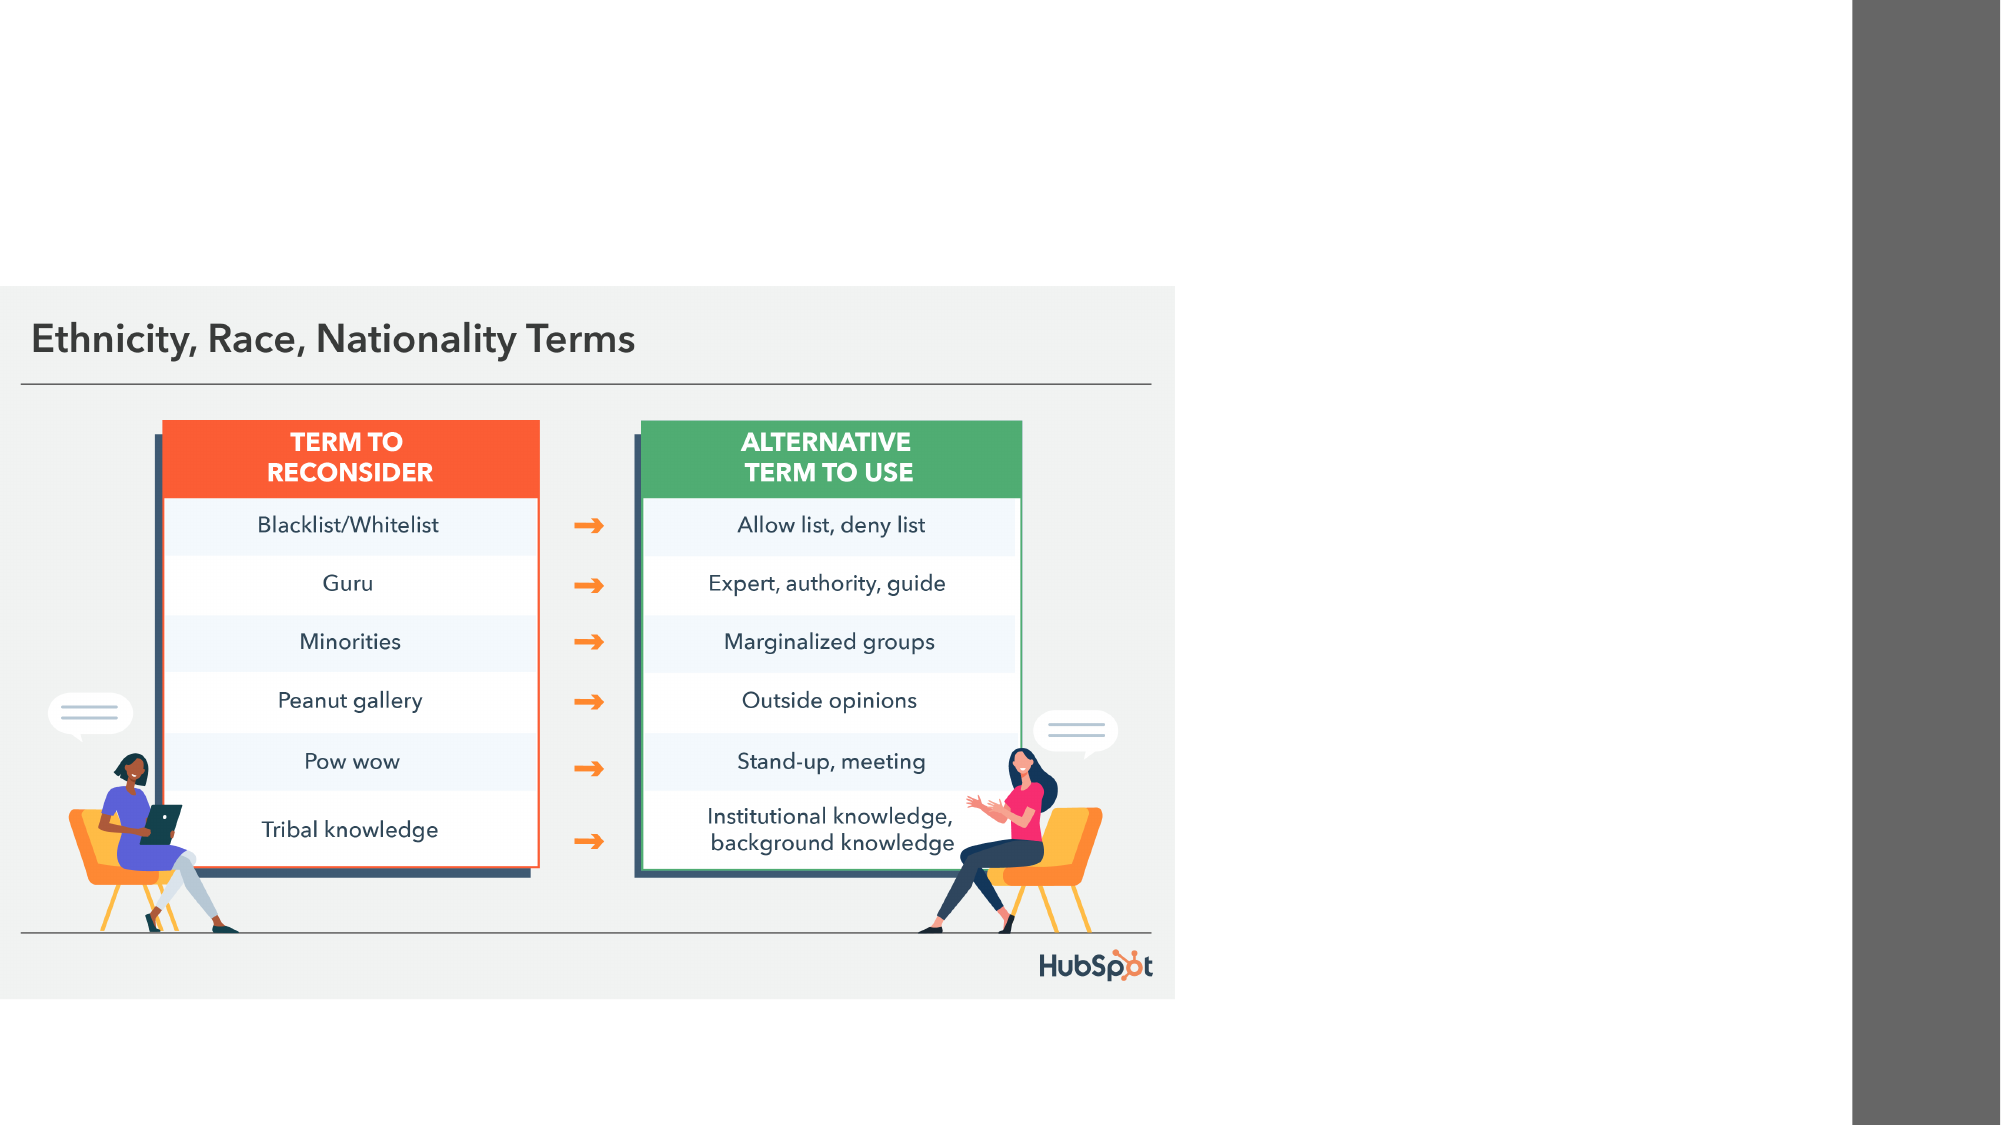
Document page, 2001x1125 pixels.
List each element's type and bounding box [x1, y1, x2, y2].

list [0, 286, 1178, 1001]
